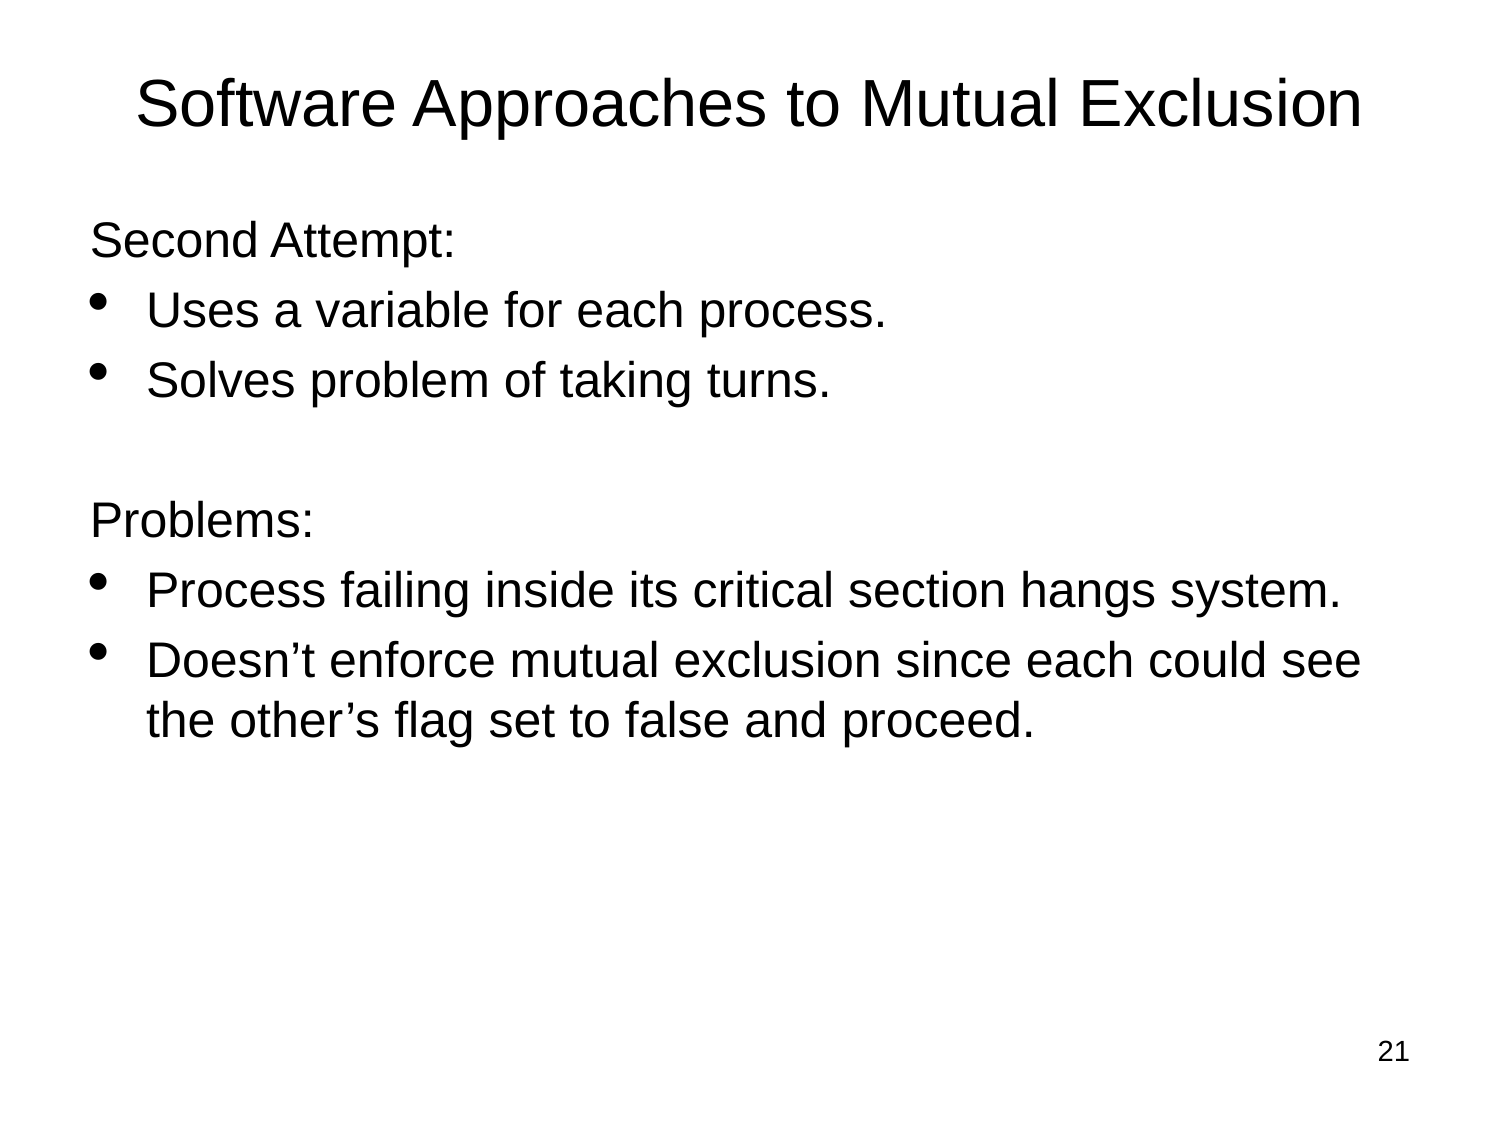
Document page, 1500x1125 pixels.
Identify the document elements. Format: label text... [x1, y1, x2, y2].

text_box Software Approaches to Mutual Exclusion [75, 12, 1425, 188]
text_box Second Attempt: Uses a variable for each process. Solves problem of taking turns. Problems: Process failing inside its critical section hangs system. Doesn’t enforce mutual exclusion since each could see the other’s flag set to false and proceed. [75, 200, 1425, 1100]
